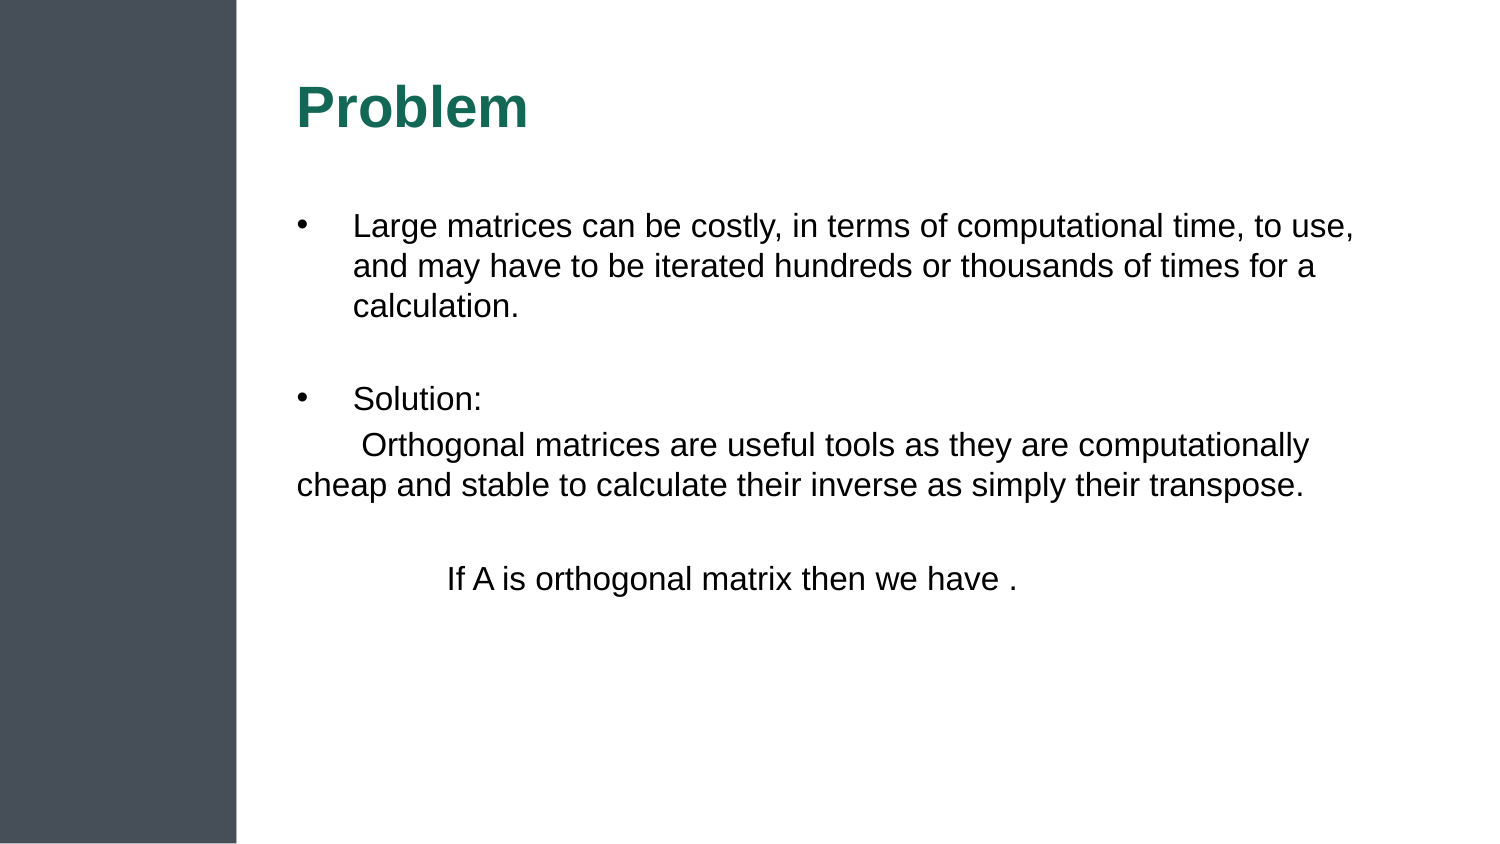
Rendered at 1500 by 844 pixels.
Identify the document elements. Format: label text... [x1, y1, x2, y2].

title Problem [281, 33, 1425, 175]
picture [0, 0, 1500, 844]
